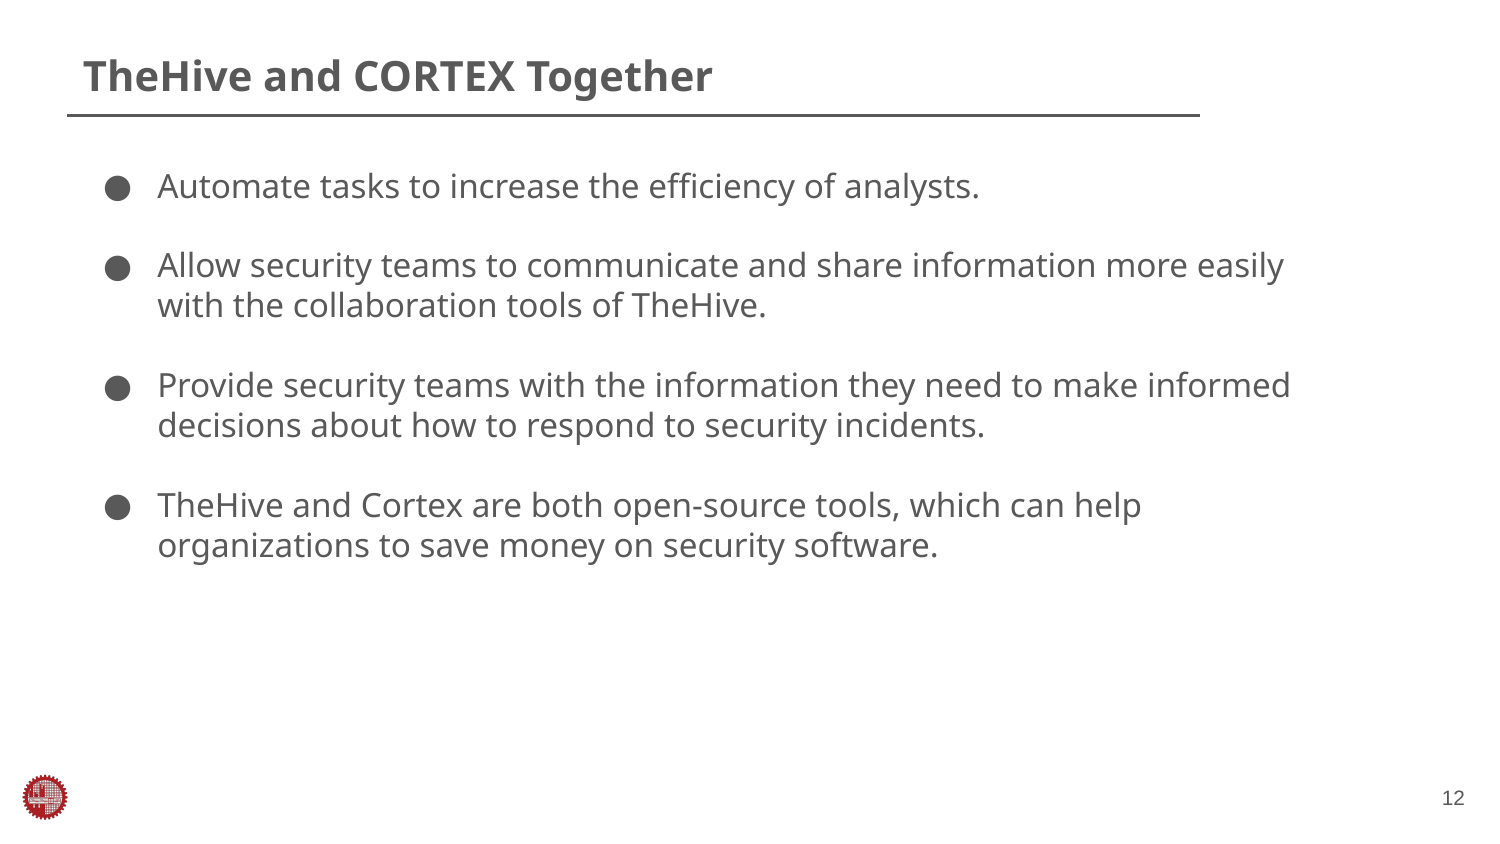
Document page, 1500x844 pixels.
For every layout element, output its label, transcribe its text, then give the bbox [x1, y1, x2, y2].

picture [22, 774, 68, 820]
slide_number ‹#› [1389, 764, 1480, 830]
text_box Automate tasks to increase the efficiency of analysts. Allow security teams to communicate and share information more easily with the collaboration tools of TheHive. Provide security teams with the information they need to make informed decisions about how to respond to security incidents. TheHive and Cortex are both open-source tools, which can help organizations to save money on security software. [67, 149, 1371, 699]
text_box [66, 34, 1201, 117]
